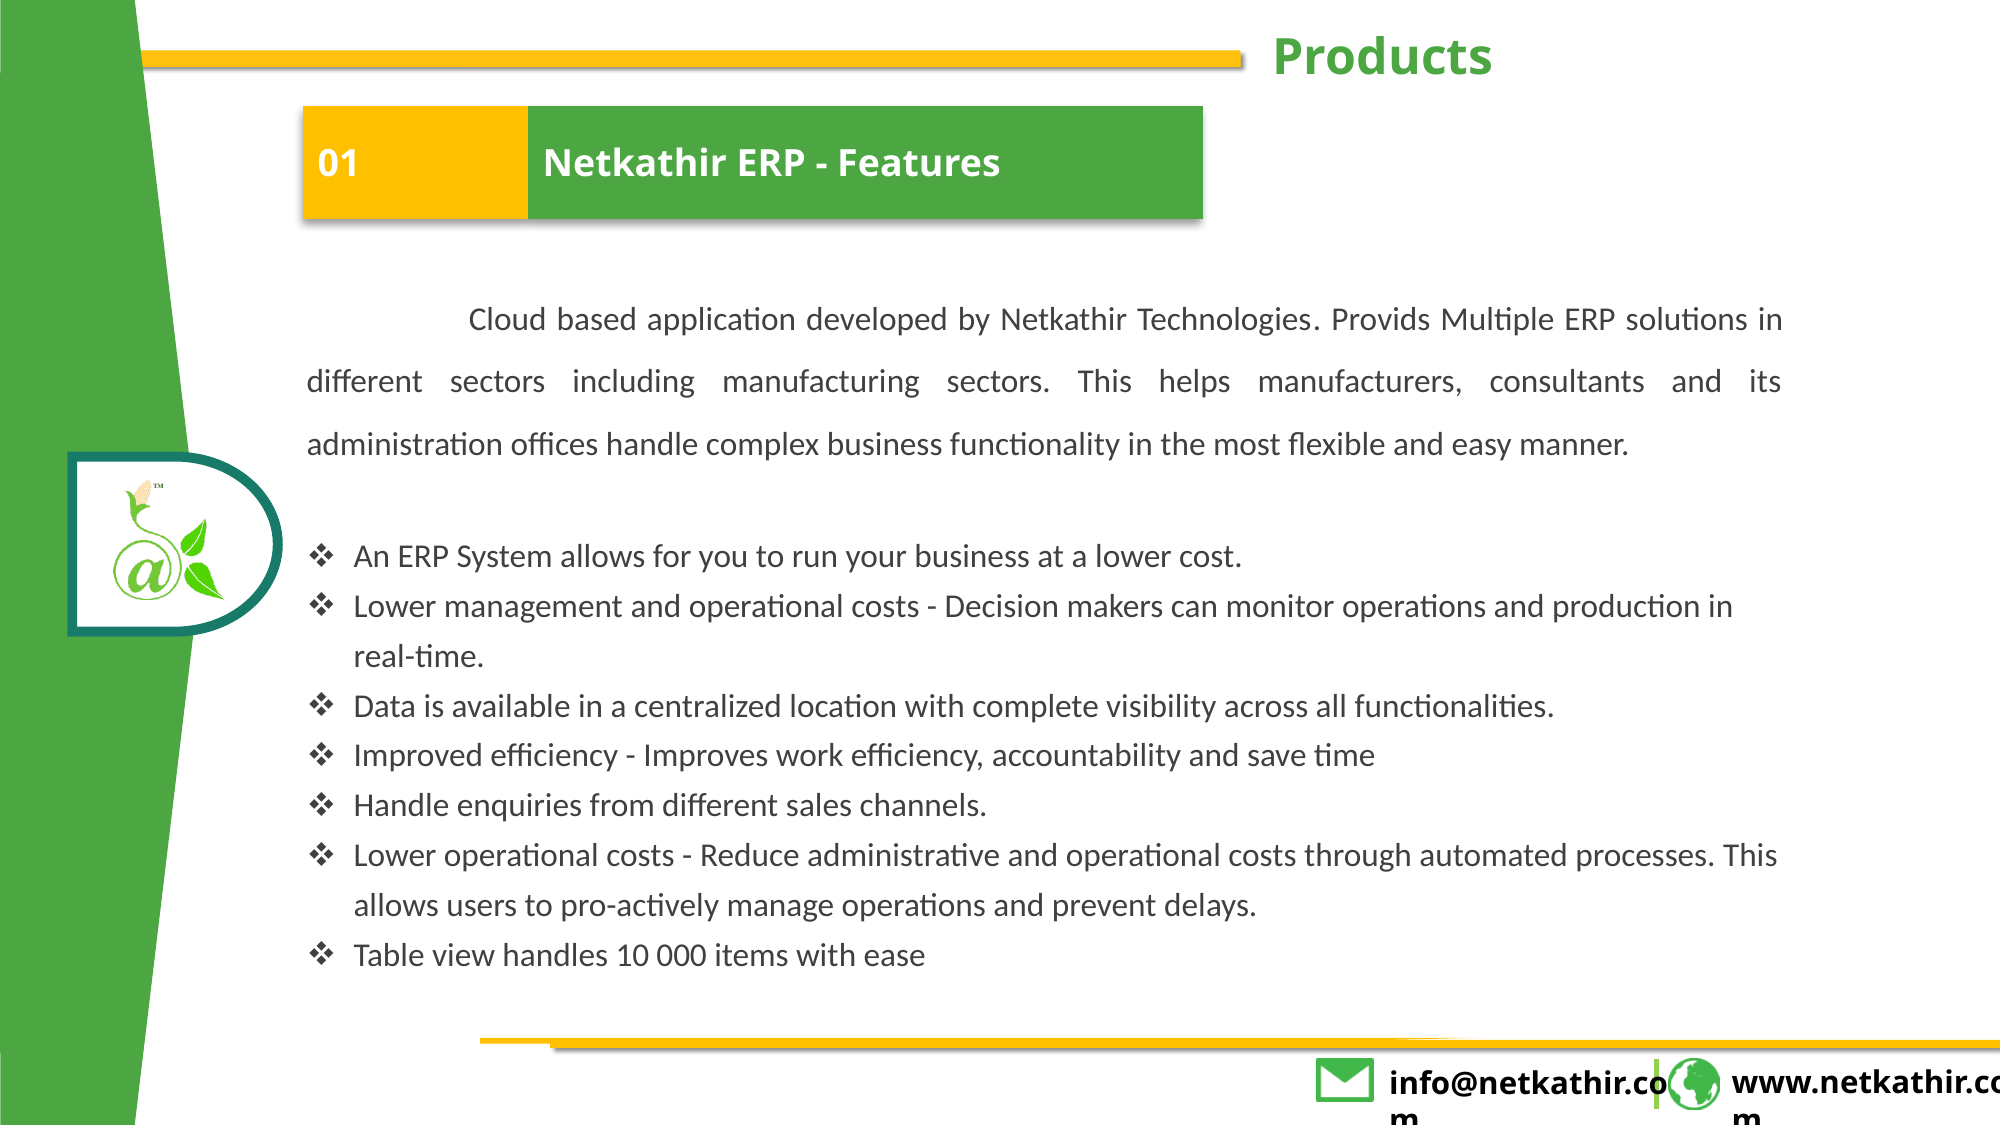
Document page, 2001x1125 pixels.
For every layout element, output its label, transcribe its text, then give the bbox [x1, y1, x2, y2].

picture [1316, 1058, 1374, 1102]
table_header 01 [303, 106, 528, 199]
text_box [126, 50, 1241, 67]
text_box www.netkathir.com [1731, 1069, 2000, 1125]
text_box [0, 0, 194, 1125]
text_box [72, 456, 278, 632]
table_header Cloud based application developed by Netkathir Technologies. Provids Multiple ERP solutions in different sectors including manufacturing sectors. This helps manufacturers, consultants and its administration offices handle complex business functionality in the most flexible and easy manner. An ERP System allows for you to run your business at a lower cost. Lower management and operational costs - Decision makers can monitor operations and production in real-time. Data is available in a centralized location with complete visibility across all functionalities. Improved efficiency - Improves work efficiency, accountability and save time Handle enquiries from different sales channels. Lower operational costs - Reduce administrative and operational costs through automated processes. This allows users to pro-actively manage operations and prevent delays. Table view handles 10 000 items with ease [294, 199, 1797, 1052]
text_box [479, 1037, 2000, 1048]
text_box info@netkathir.com [1389, 1069, 1690, 1125]
table_header Netkathir ERP - Features [528, 106, 1203, 199]
text_box Products [1257, 17, 1867, 92]
picture [1668, 1058, 1720, 1110]
